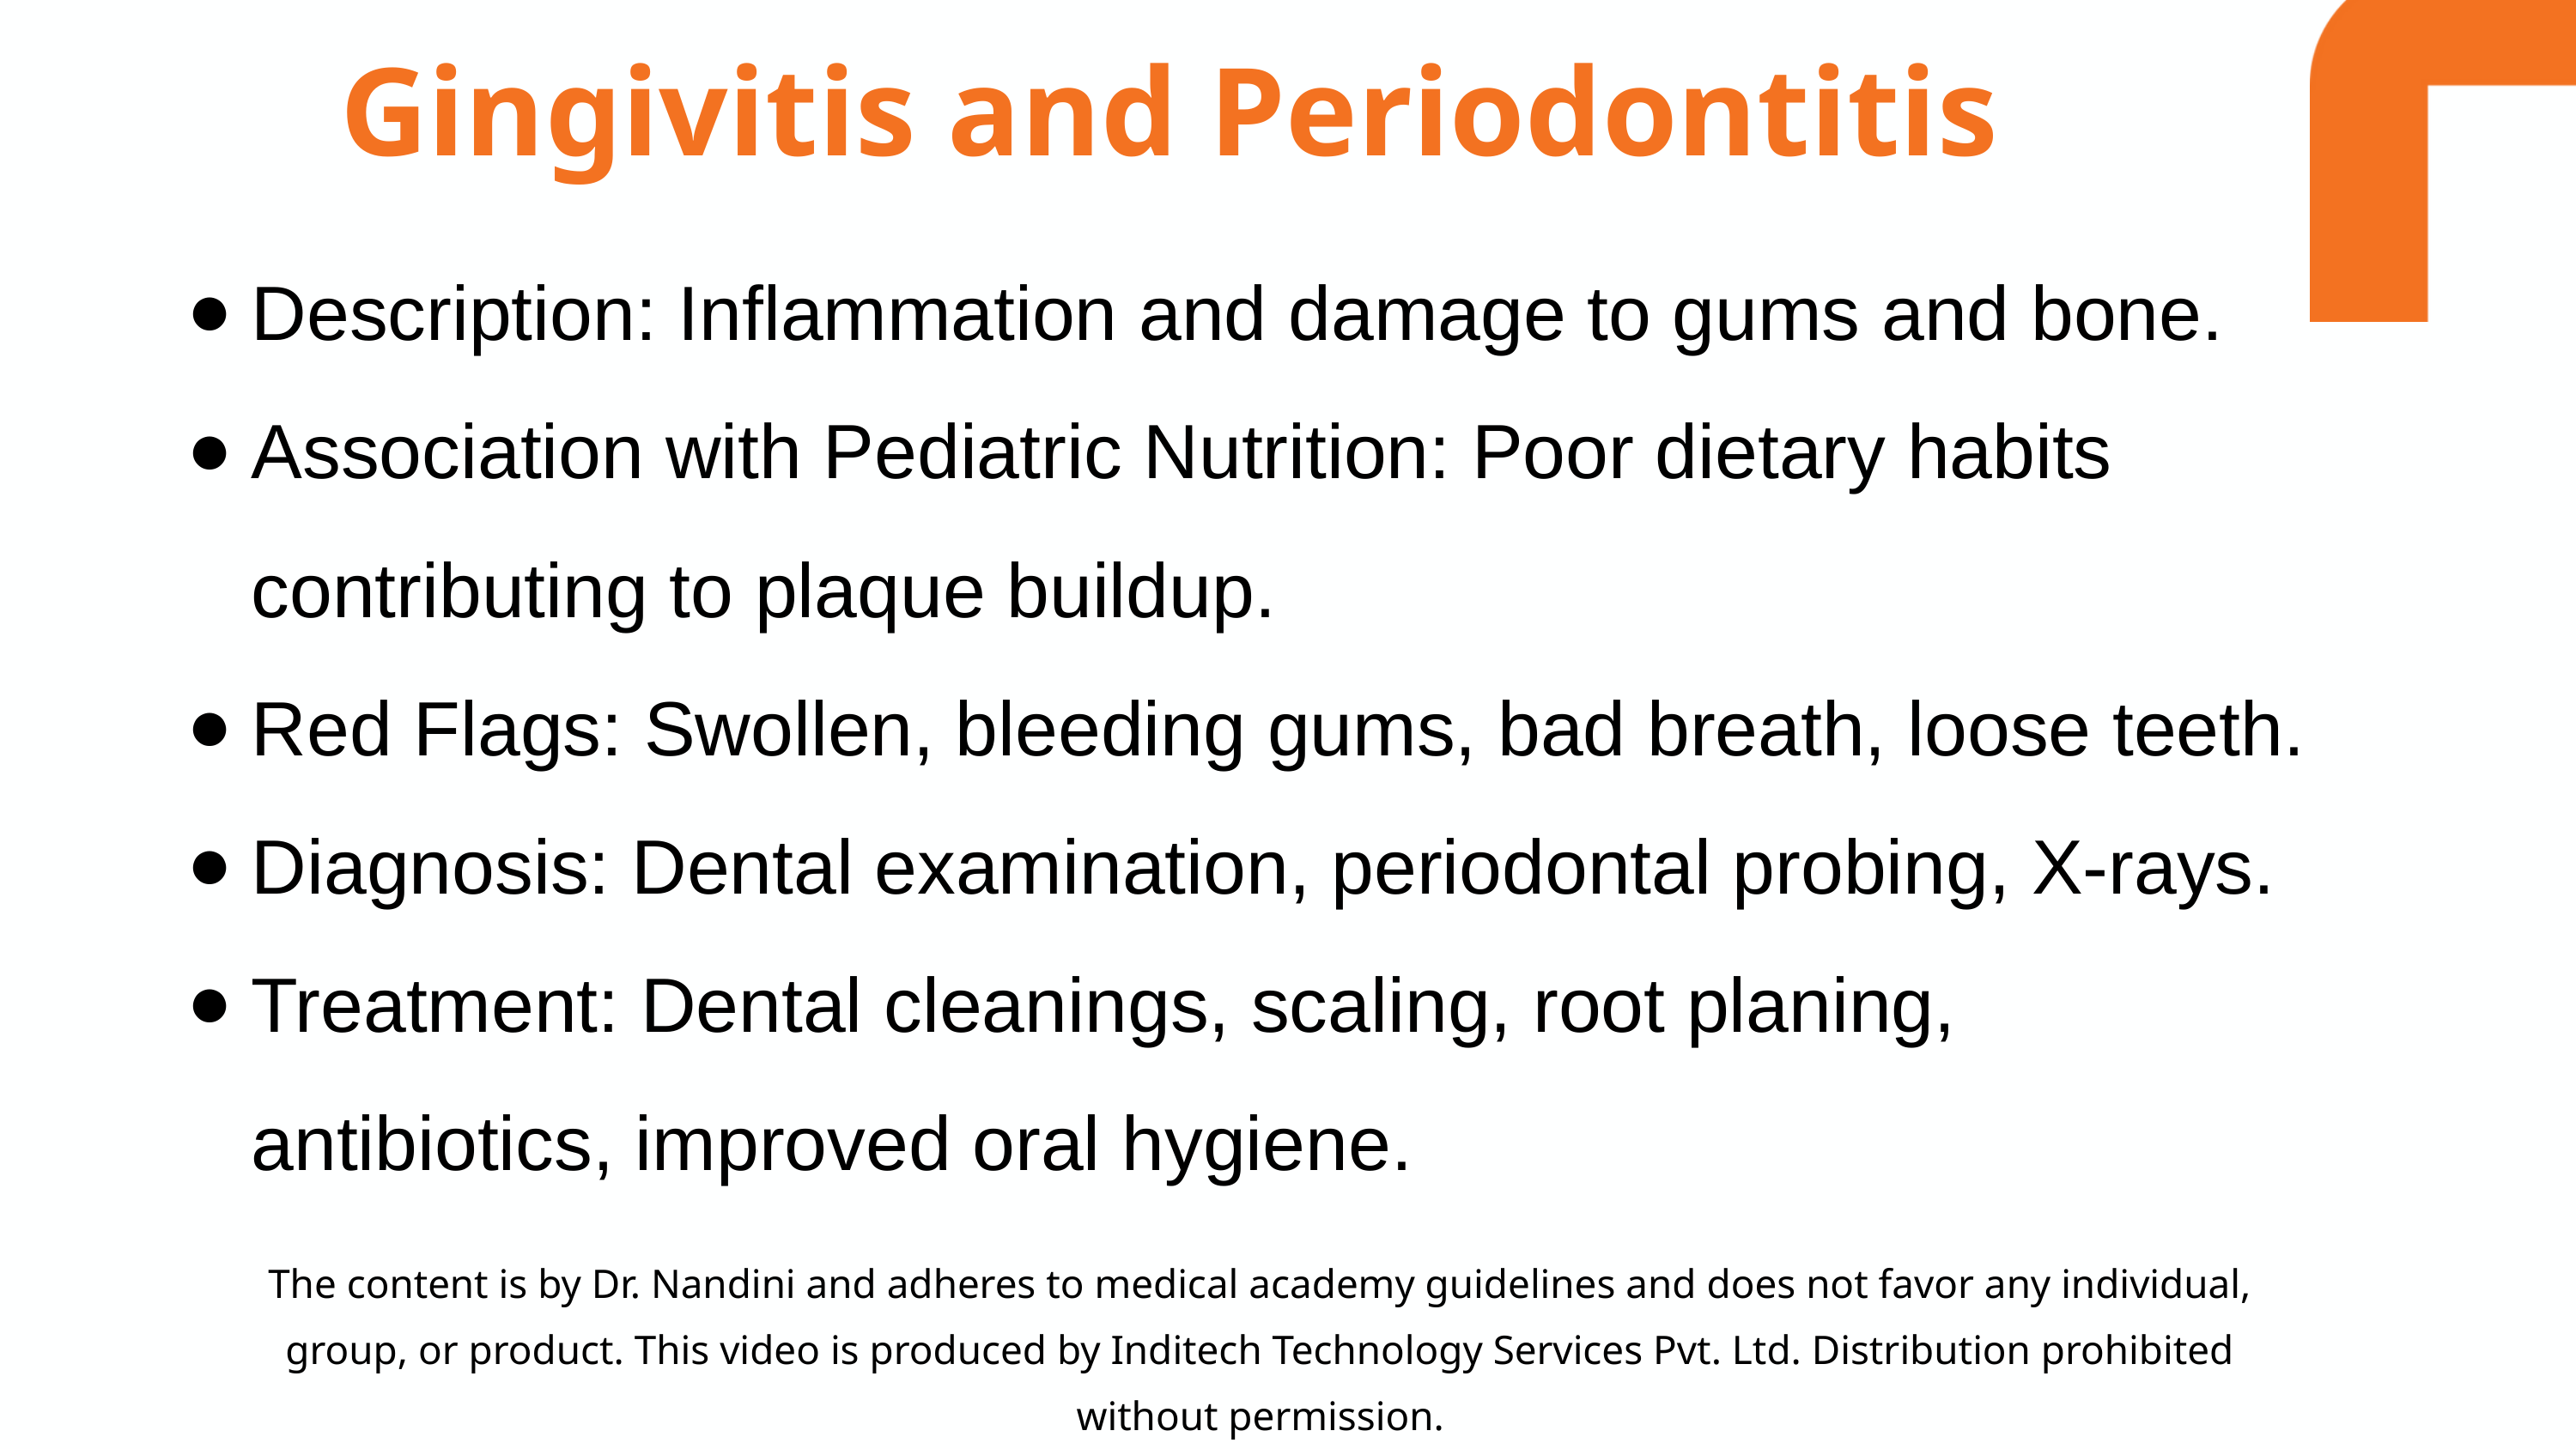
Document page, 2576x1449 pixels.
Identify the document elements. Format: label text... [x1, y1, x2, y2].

text_box Gingivitis and Periodontitis [29, 33, 2311, 180]
text_box [2310, 0, 2576, 322]
text_box The content is by Dr. Nandini and adheres to medical academy guidelines and does not favor any individual, group, or product. This video is produced by Inditech Technology Services Pvt. Ltd. Distribution prohibited without permission. [222, 1240, 2299, 1439]
text_box Description: Inflammation and damage to gums and bone. Association with Pediatric Nutrition: Poor dietary habits contributing to plaque buildup. Red Flags: Swollen, bleeding gums, bad breath, loose teeth. Diagnosis: Dental examination, periodontal probing, X-rays. Treatment: Dental cleanings, scaling, root planing, antibiotics, improved oral hygiene. [173, 181, 2336, 1222]
